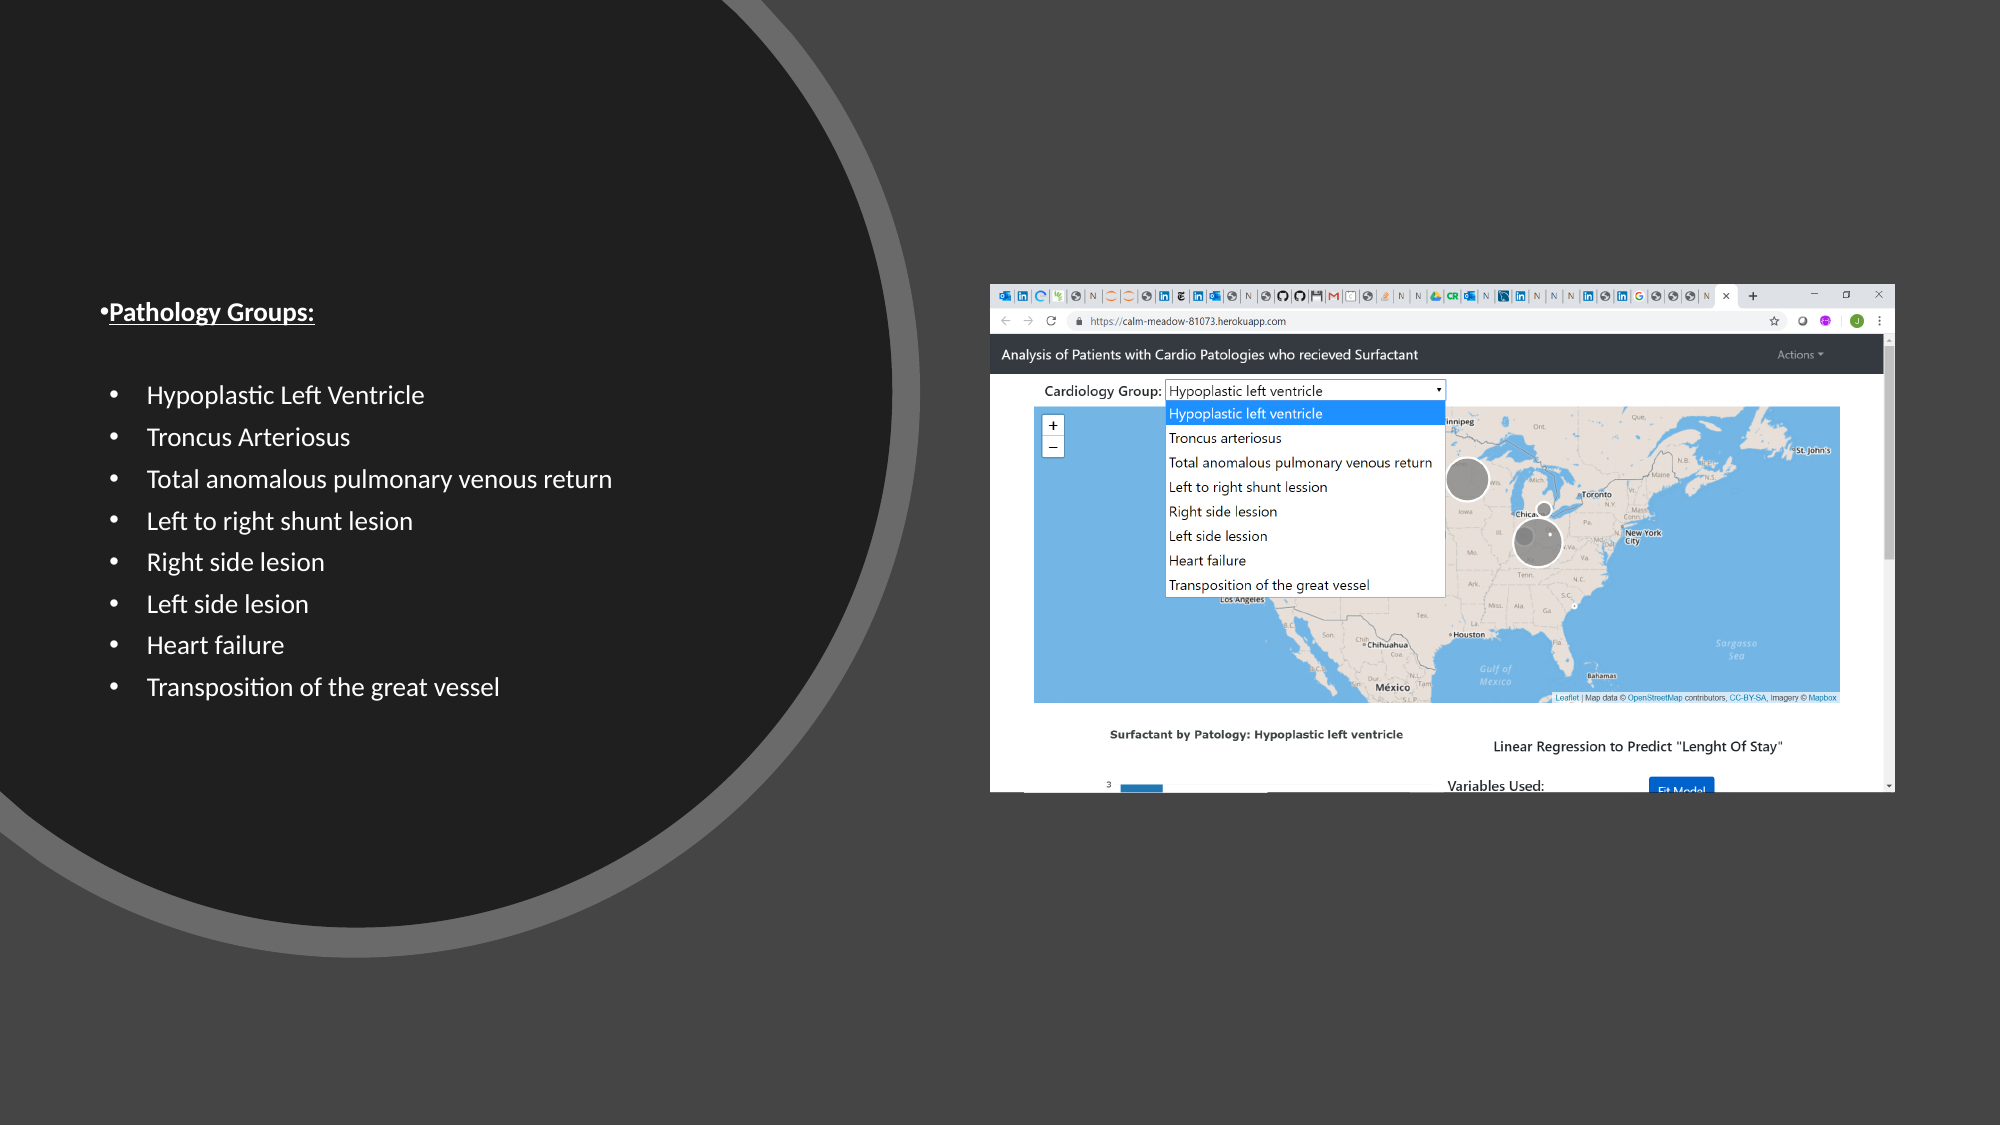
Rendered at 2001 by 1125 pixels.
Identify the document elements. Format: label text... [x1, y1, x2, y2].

text_box [0, 0, 894, 929]
text_box [0, 0, 922, 959]
text_box Pathology Groups: Hypoplastic Left Ventricle Troncus Arteriosus Total anomalous pulmonary venous return Left to right shunt lesion Right side lesion Left side lesion Heart failure Transposition of the great vessel [84, 291, 752, 743]
picture [990, 284, 1895, 793]
